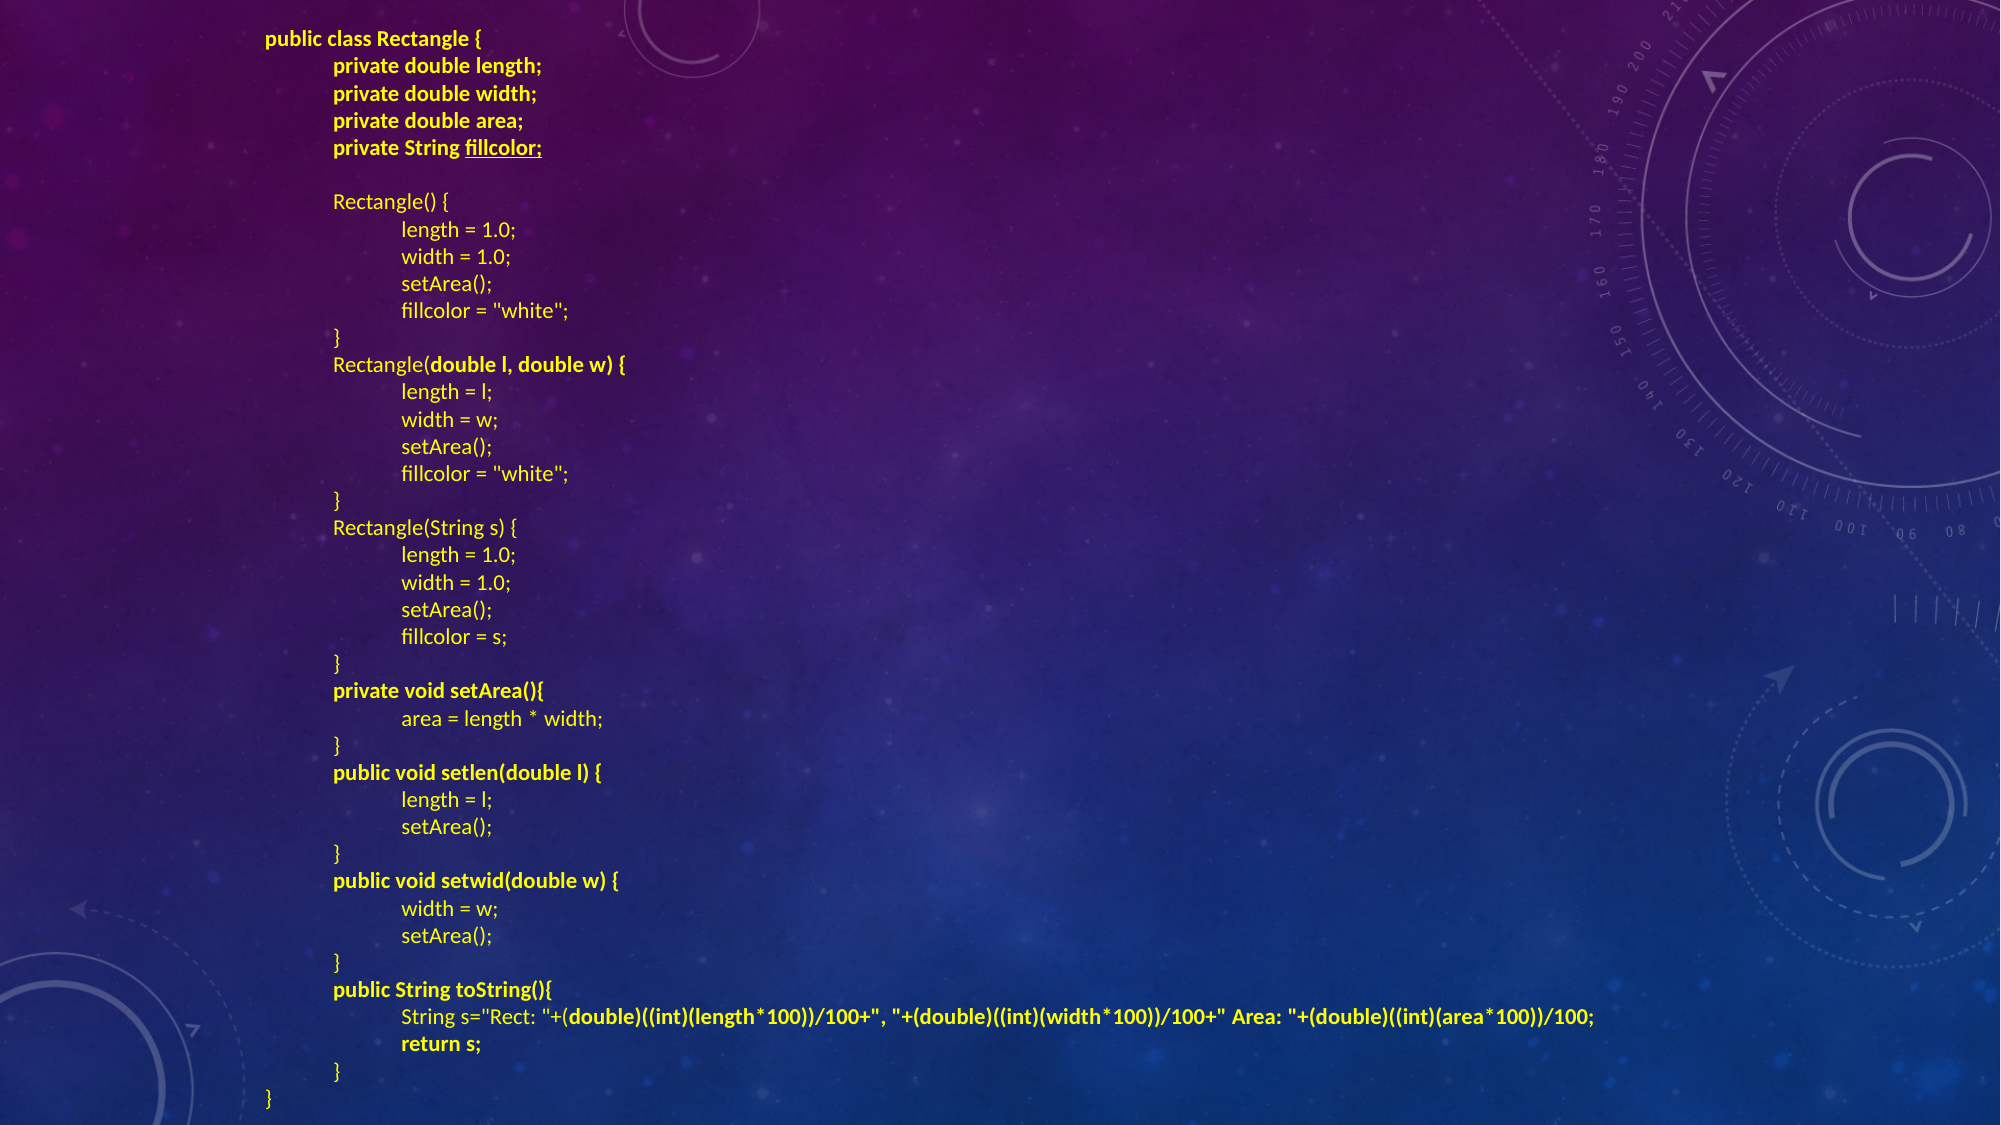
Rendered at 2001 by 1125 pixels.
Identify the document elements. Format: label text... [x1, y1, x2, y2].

picture [0, 0, 2001, 1125]
list public class Rectangle { private double length; private double width; private double area; private String fillcolor; Rectangle() { length = 1.0; width = 1.0; setArea(); fillcolor = "white"; } Rectangle(double l, double w) { length = l; width = w; setArea(); fillcolor = "white"; } Rectangle(String s) { length = 1.0; width = 1.0; setArea(); fillcolor = s; } private void setArea(){ area = length * width; } public void setlen(double l) { length = l; setArea(); } public void setwid(double w) { width = w; setArea(); } public String toString(){ String s="Rect: "+(double)((int)(length*100))/100+", "+(double)((int)(width*100))/100+" Area: "+(double)((int)(area*100))/100; return s; } } [249, 9, 1750, 1125]
